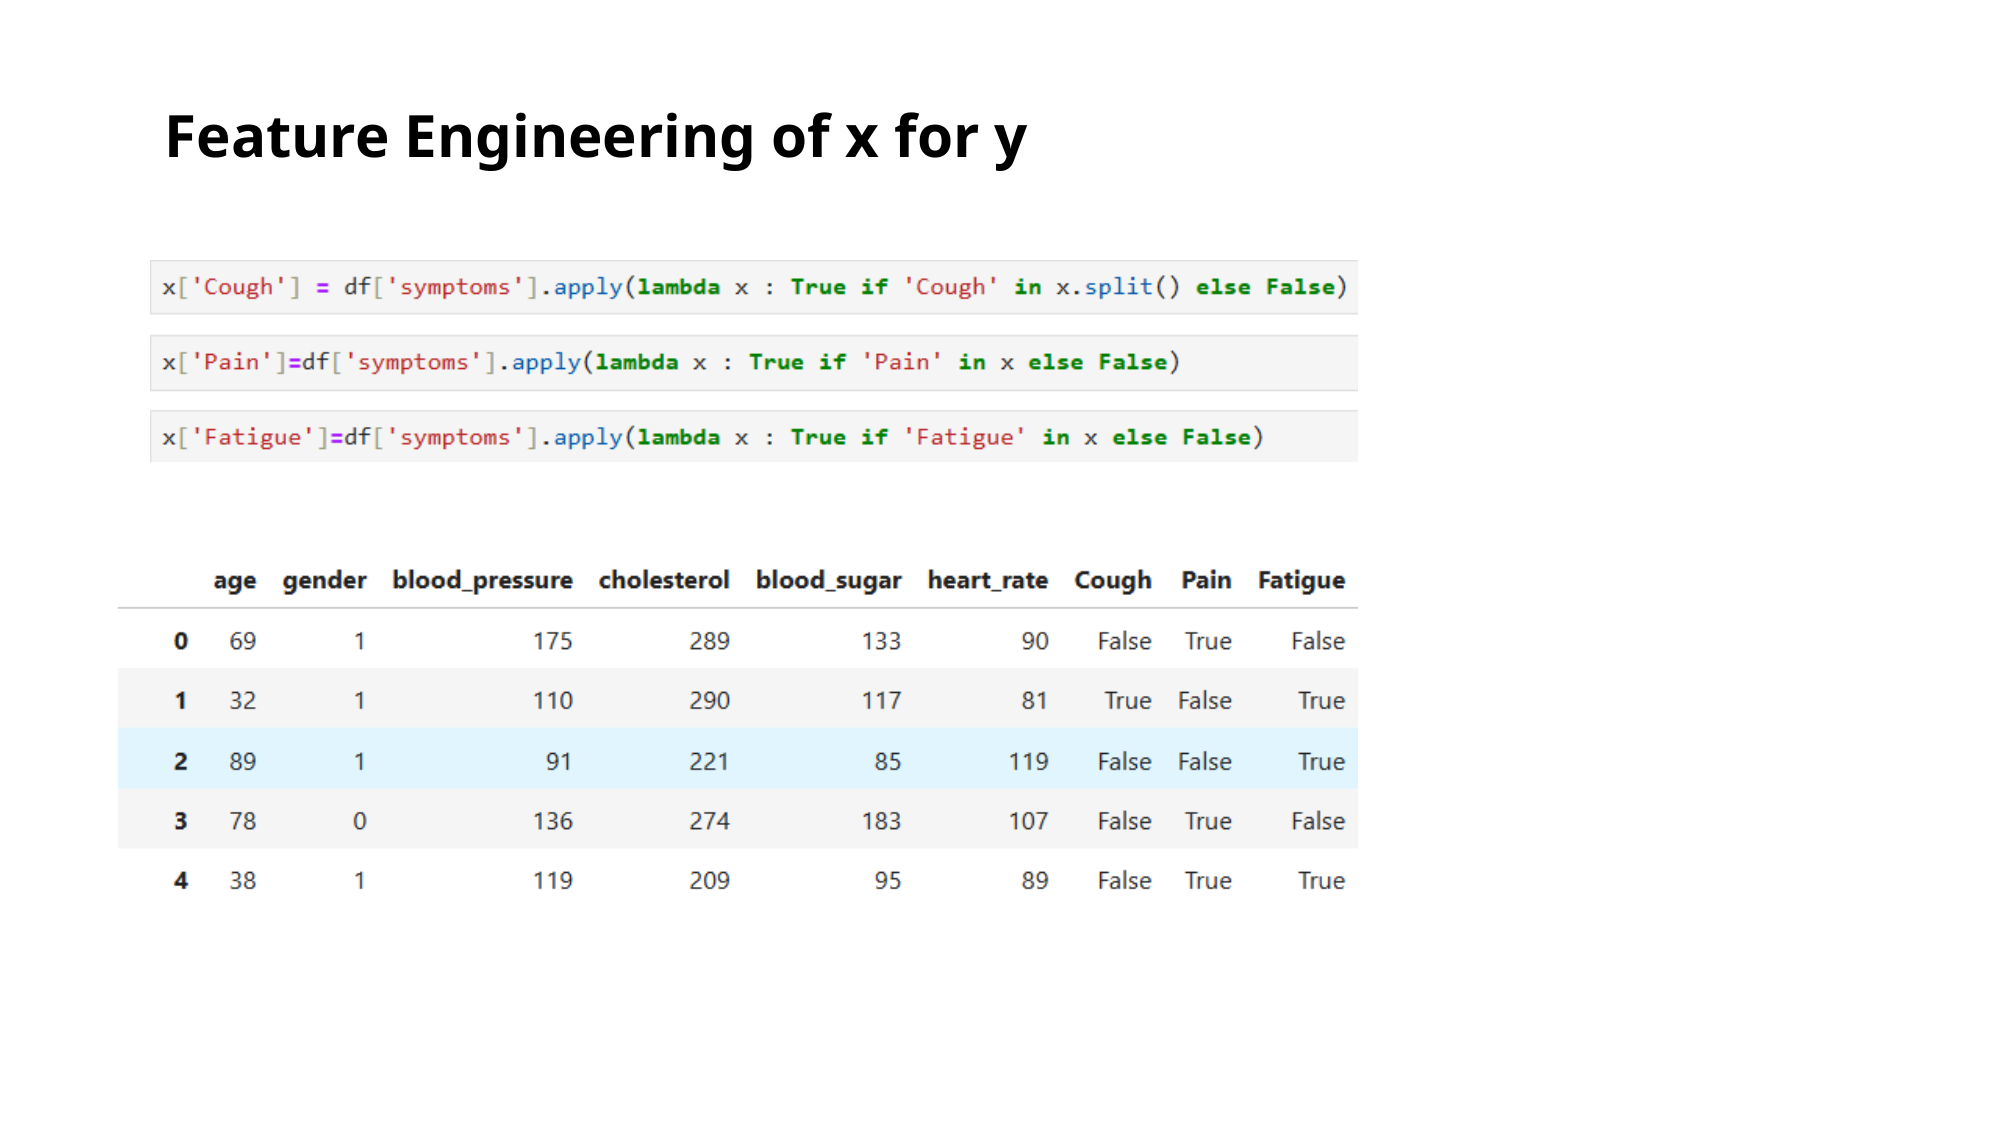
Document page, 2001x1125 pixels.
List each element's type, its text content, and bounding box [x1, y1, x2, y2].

picture [115, 562, 1358, 897]
picture [149, 260, 1358, 462]
text_box Feature Engineering of x for y [149, 91, 1228, 177]
